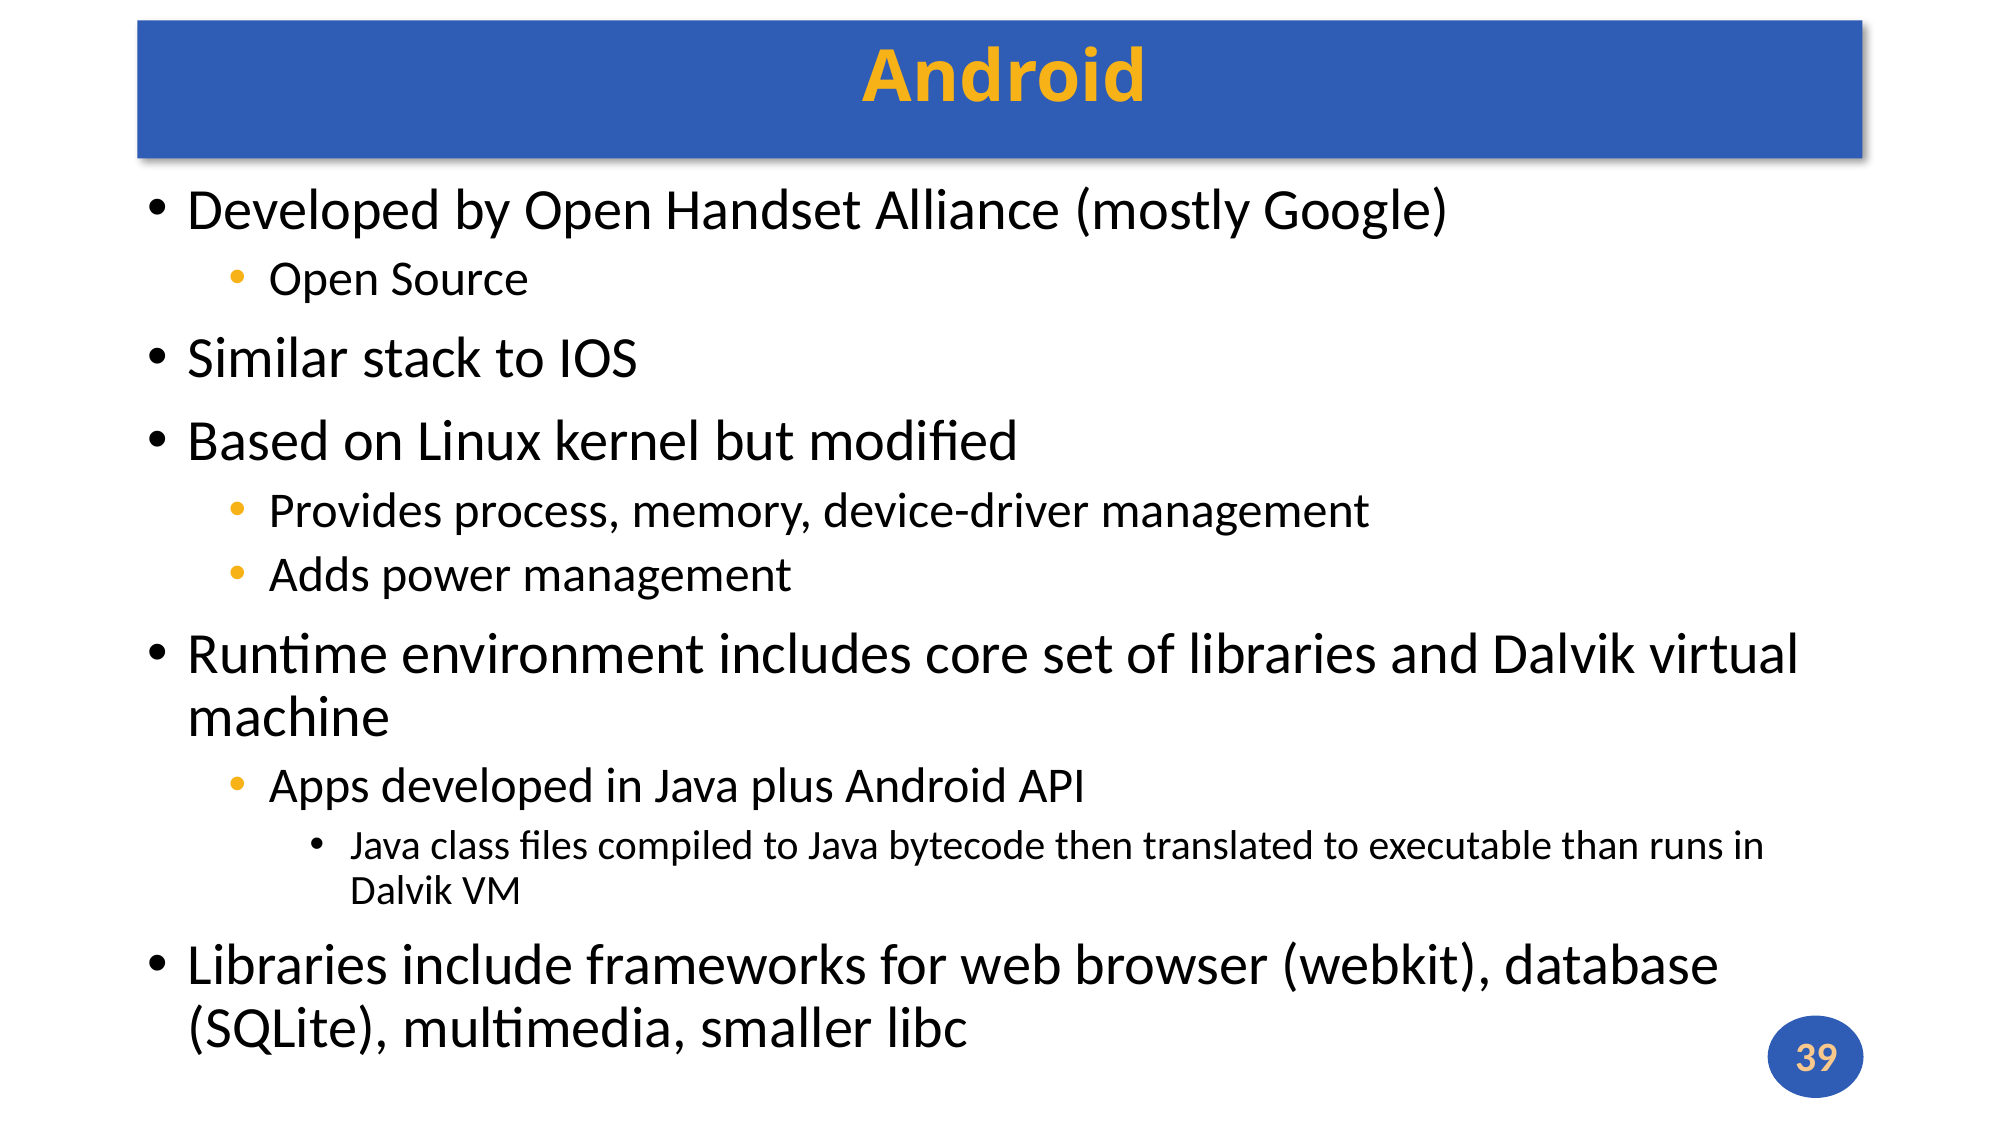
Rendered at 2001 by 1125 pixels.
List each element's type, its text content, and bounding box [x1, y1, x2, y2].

list Developed by Open Handset Alliance (mostly Google) Open Source Similar stack to IOS Based on Linux kernel but modified Provides process, memory, device-driver management Adds power management Runtime environment includes core set of libraries and Dalvik virtual machine Apps developed in Java plus Android API Java class files compiled to Java bytecode then translated to executable than runs in Dalvik VM Libraries include frameworks for web browser (webkit), database (SQLite), multimedia, smaller libc [132, 171, 1855, 1093]
title Android [99, 24, 1900, 120]
slide_number 39 [1767, 1015, 1866, 1095]
